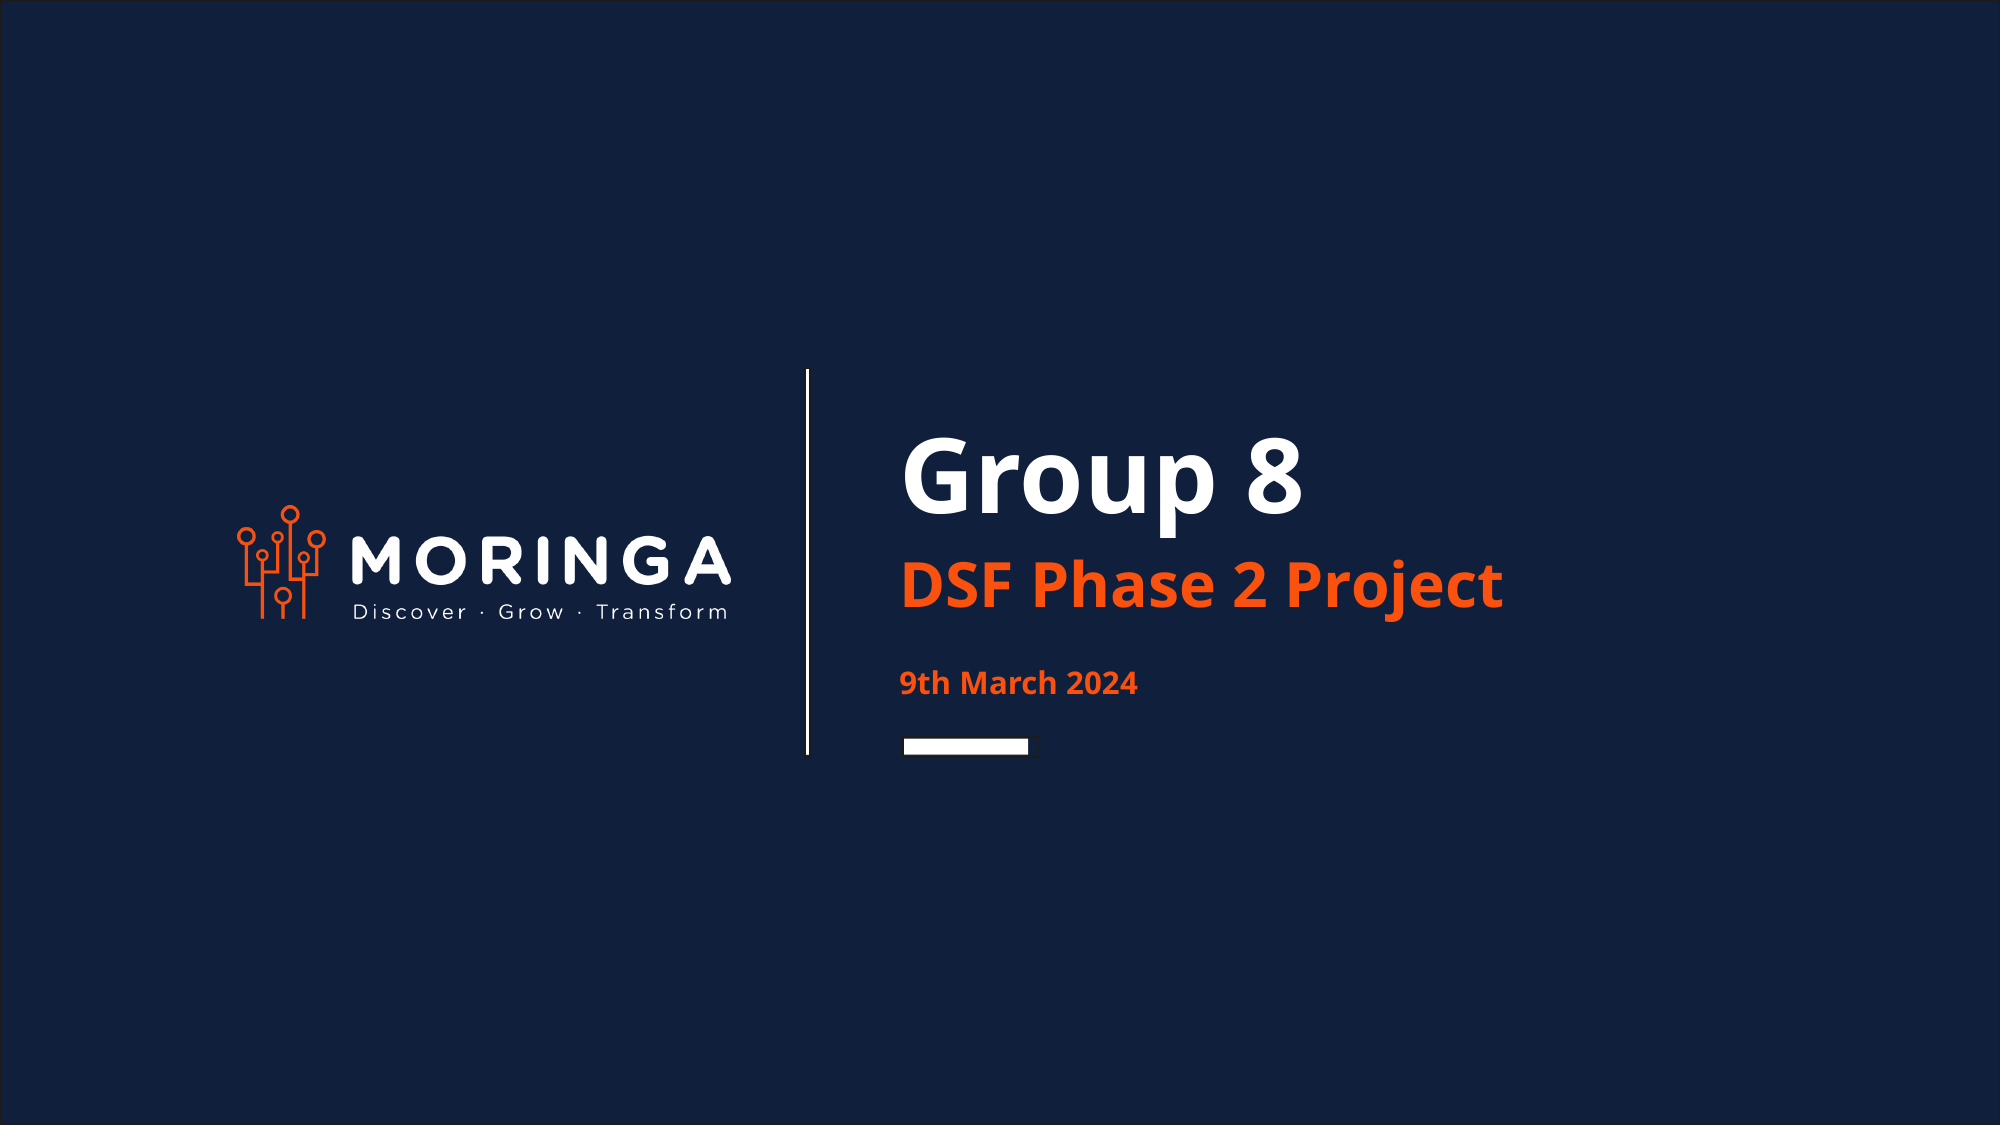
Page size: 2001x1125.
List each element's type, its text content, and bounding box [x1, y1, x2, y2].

text_box 9th March 2024 [884, 648, 1263, 716]
text_box Group 8 DSF Phase 2 Project [884, 375, 1730, 636]
picture [237, 505, 731, 620]
picture [805, 368, 810, 757]
text_box [0, 0, 2000, 1125]
picture [903, 737, 1039, 757]
